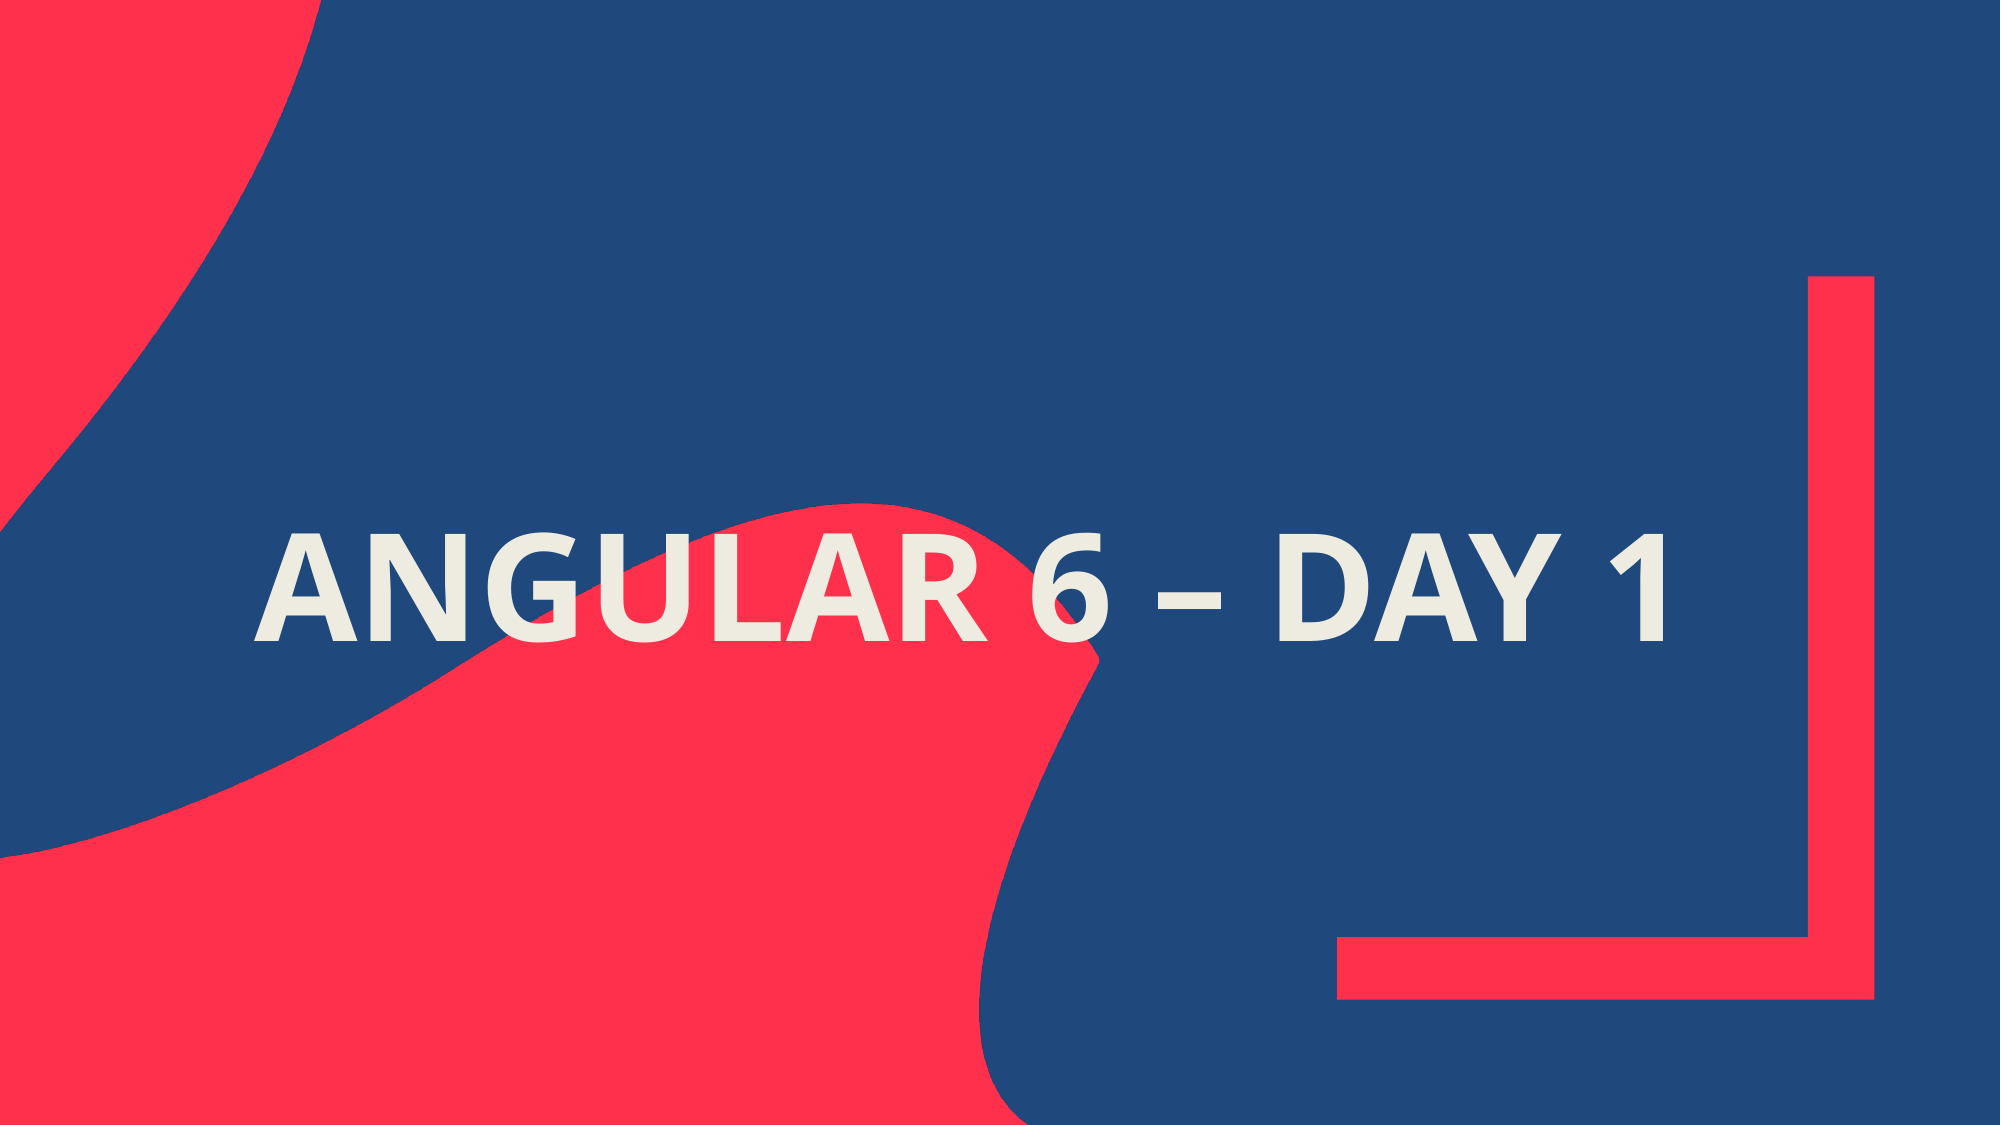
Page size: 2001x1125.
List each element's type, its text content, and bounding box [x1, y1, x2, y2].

title Angular 6 – Day 1 [125, 213, 1703, 682]
picture [0, 0, 1100, 1125]
